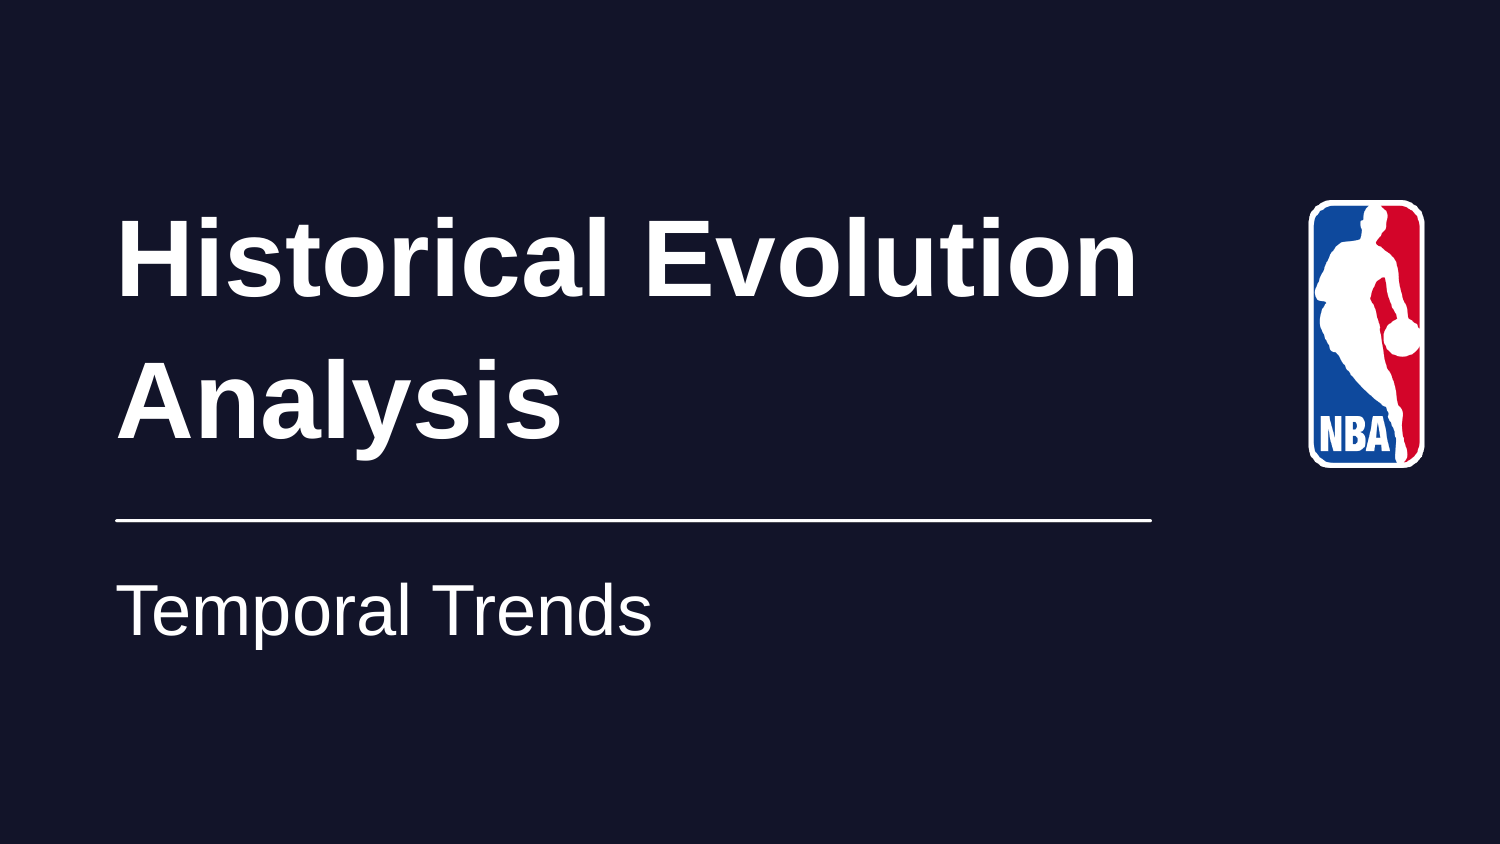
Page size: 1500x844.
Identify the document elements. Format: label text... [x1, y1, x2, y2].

text_box Temporal Trends [115, 557, 701, 666]
text_box Historical Evolution Analysis [115, 177, 1166, 490]
picture [115, 484, 1152, 557]
picture [1232, 199, 1500, 468]
